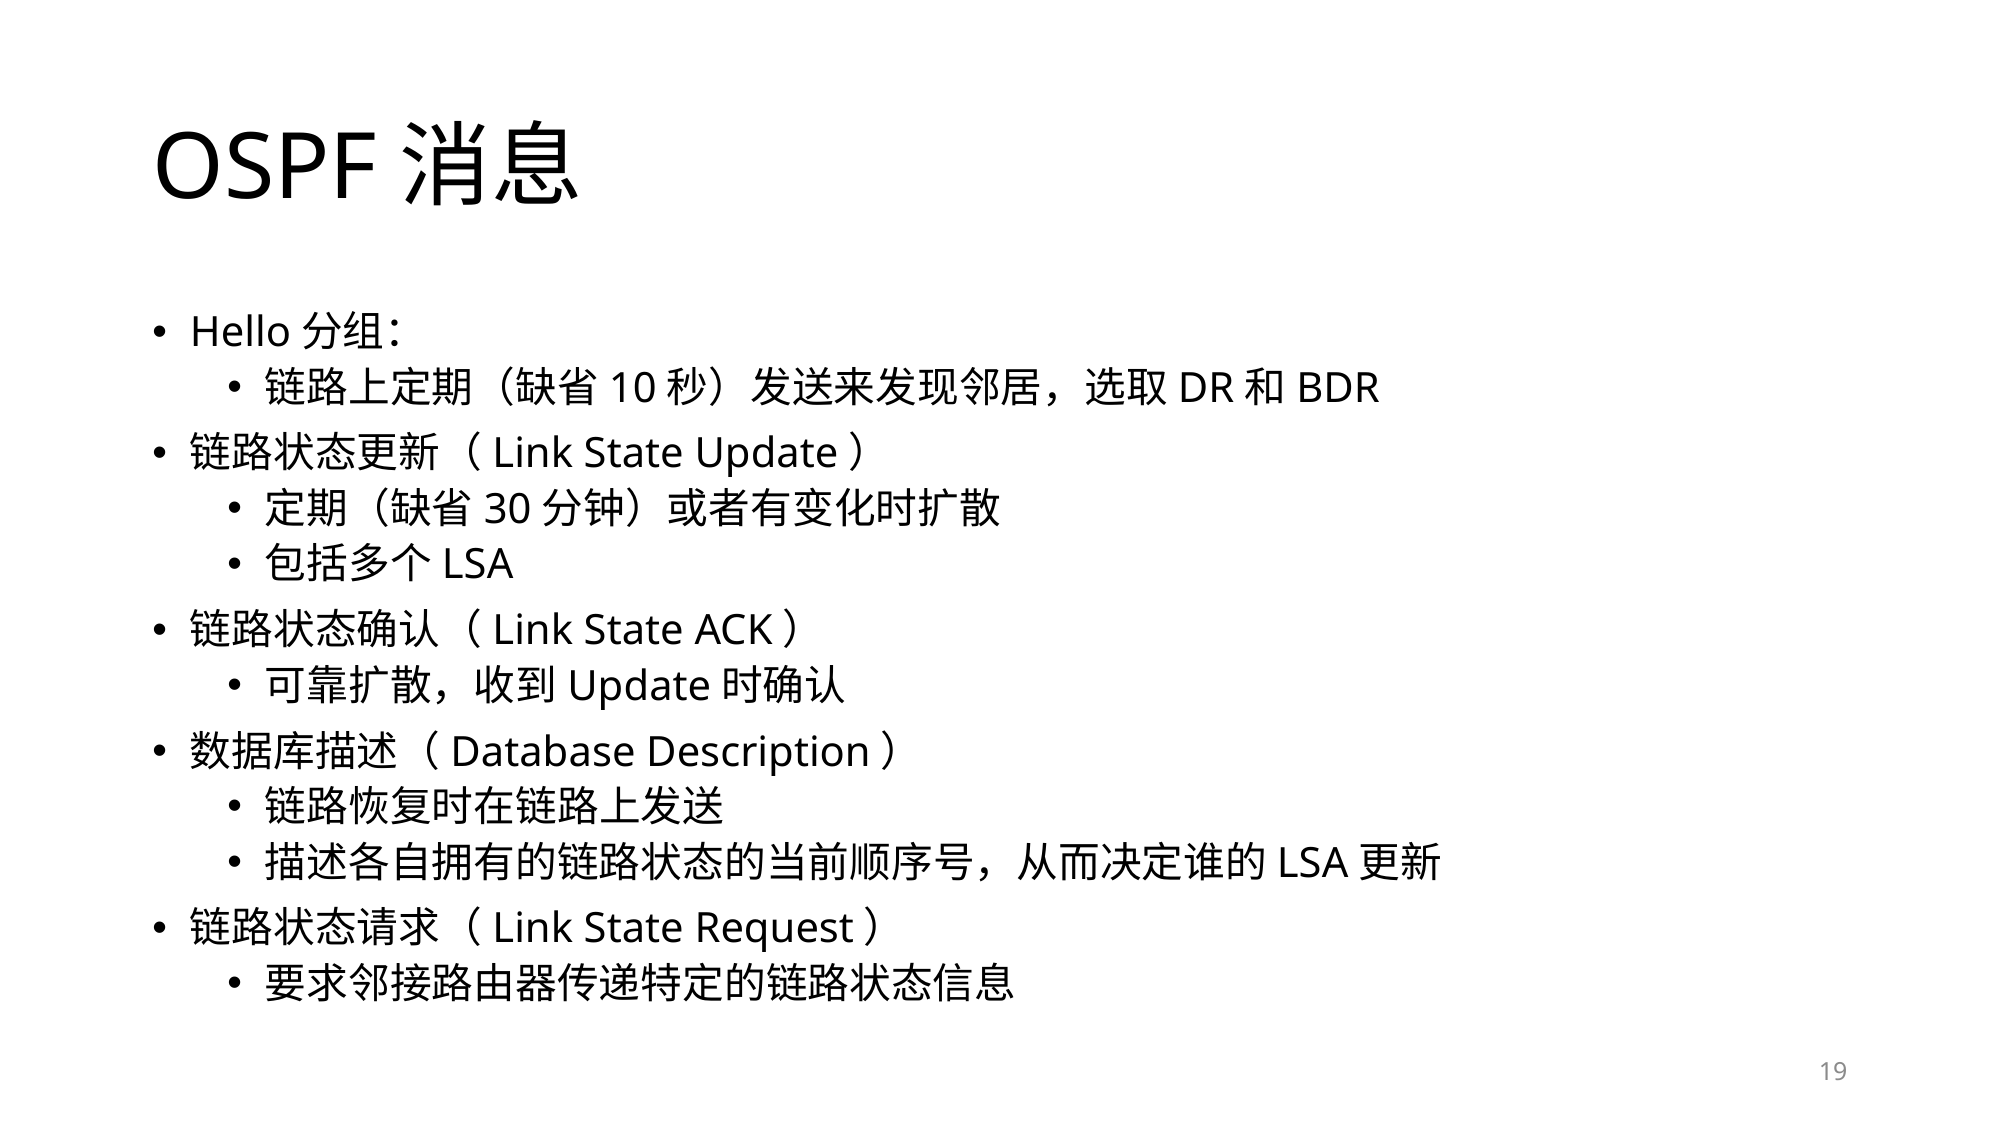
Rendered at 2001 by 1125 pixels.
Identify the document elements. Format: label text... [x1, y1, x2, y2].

title OSPF消息 [137, 59, 1863, 278]
list Hello分组： 链路上定期（缺省10秒）发送来发现邻居，选取DR和BDR 链路状态更新（Link State Update） 定期（缺省30分钟）或者有变化时扩散 包括多个LSA 链路状态确认（Link State ACK） 可靠扩散，收到Update时确认 数据库描述（Database Description） 链路恢复时在链路上发送 描述各自拥有的链路状态的当前顺序号，从而决定谁的LSA更新 链路状态请求（Link State Request） 要求邻接路由器传递特定的链路状态信息 [137, 303, 1863, 1017]
slide_number 19 [1412, 1042, 1863, 1103]
